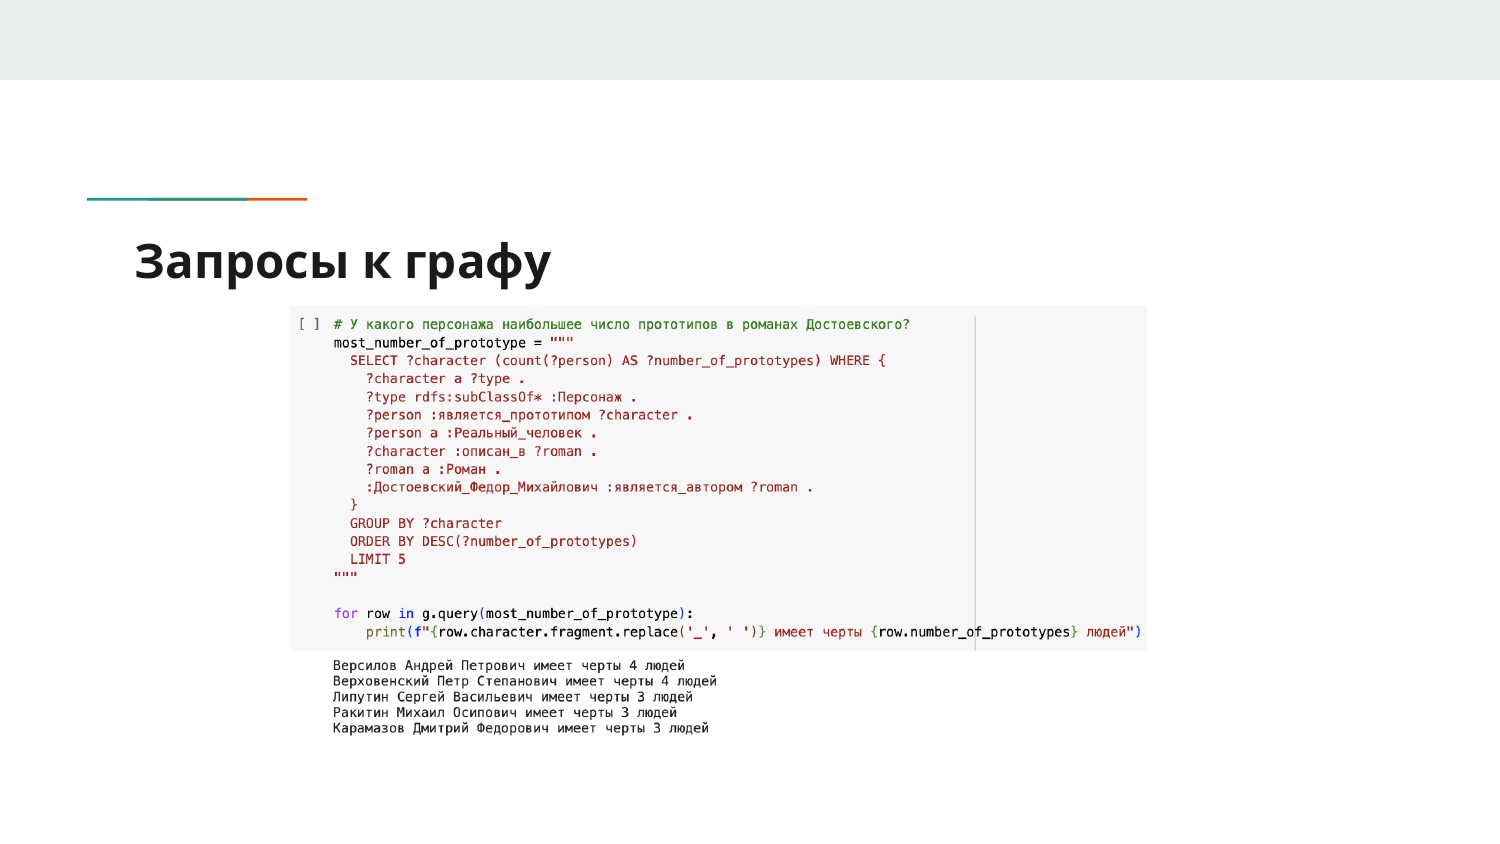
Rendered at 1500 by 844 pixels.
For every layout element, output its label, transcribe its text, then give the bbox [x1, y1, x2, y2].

title Запросы к графу [119, 216, 1381, 305]
picture [288, 303, 1147, 738]
